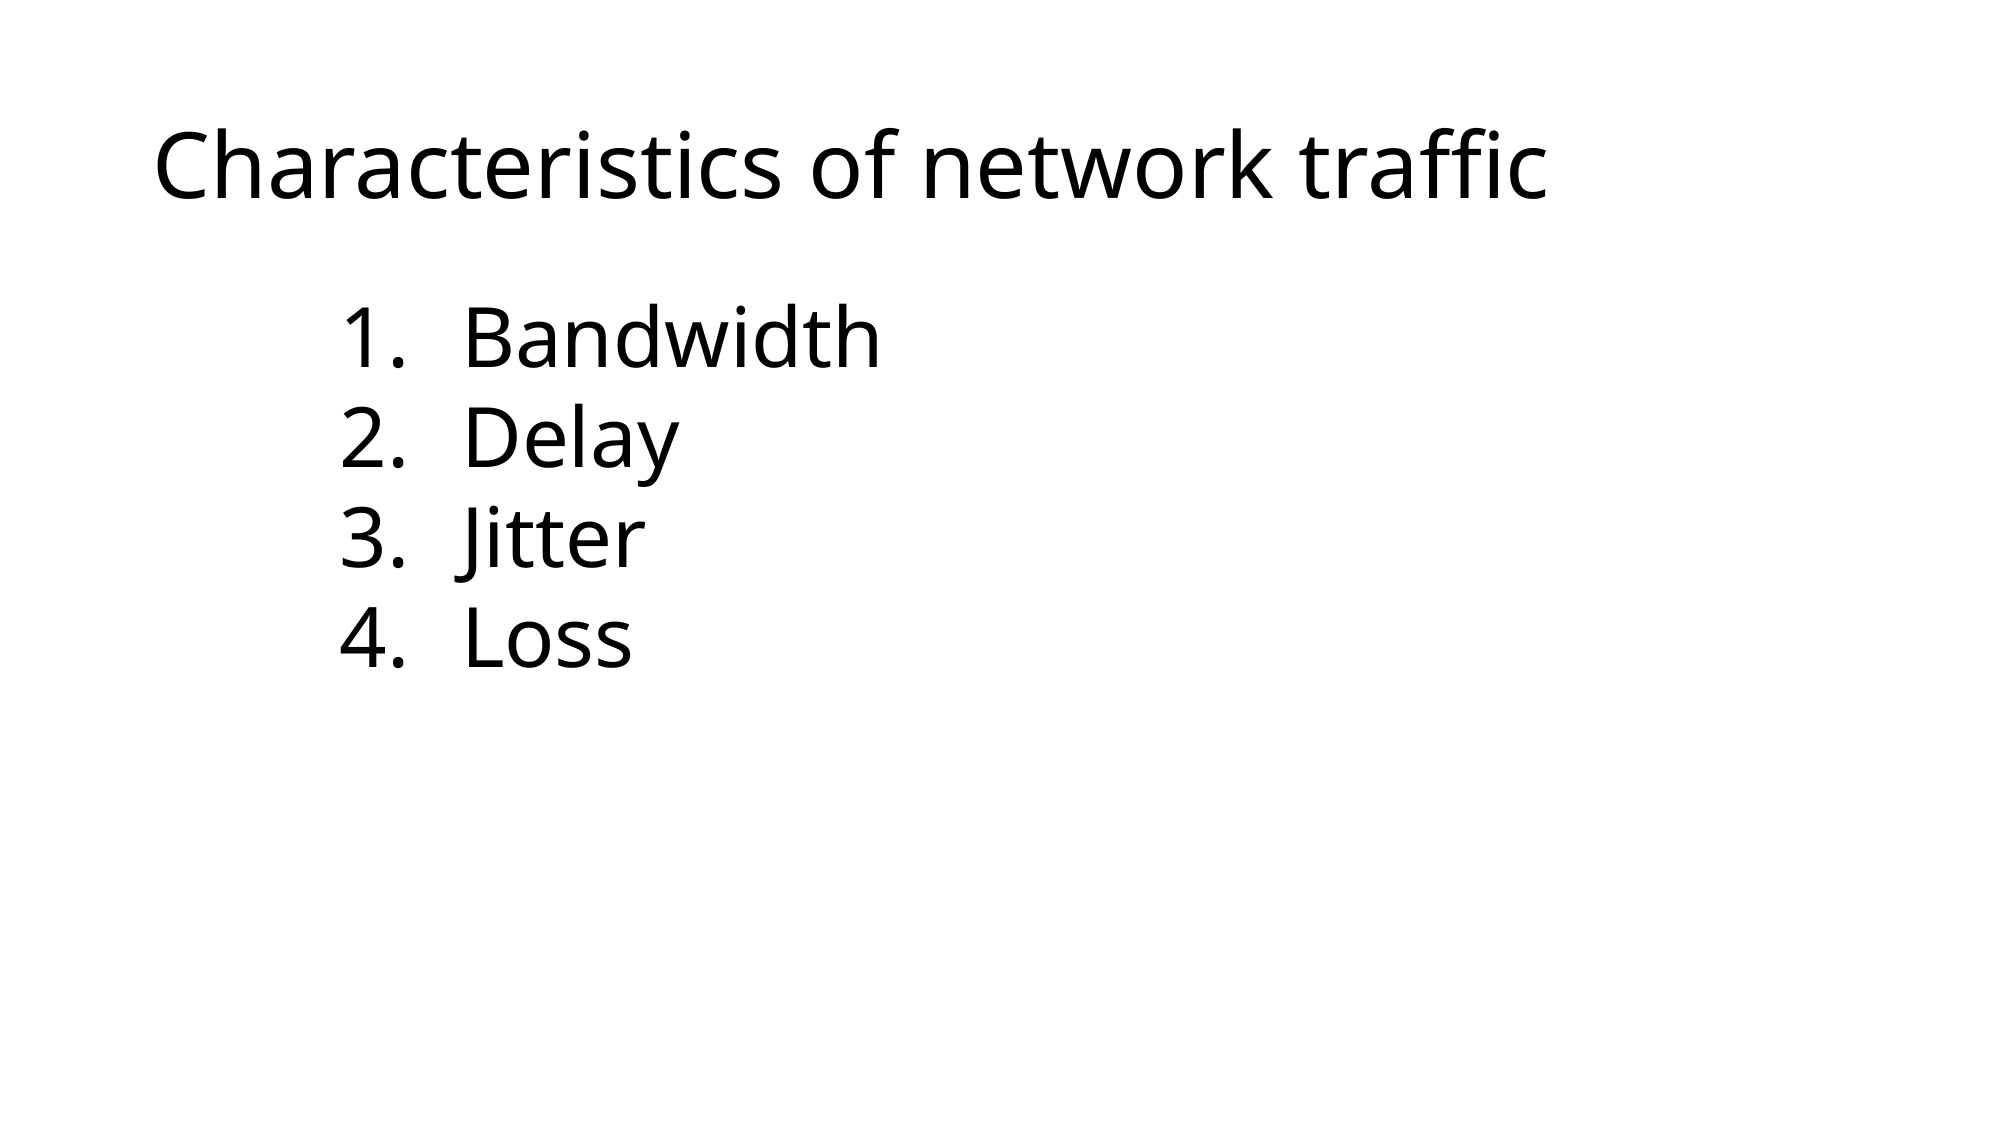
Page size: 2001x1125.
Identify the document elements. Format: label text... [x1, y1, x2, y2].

title Characteristics of network traffic [137, 59, 1863, 278]
text_box Bandwidth Delay Jitter Loss [324, 277, 1325, 692]
